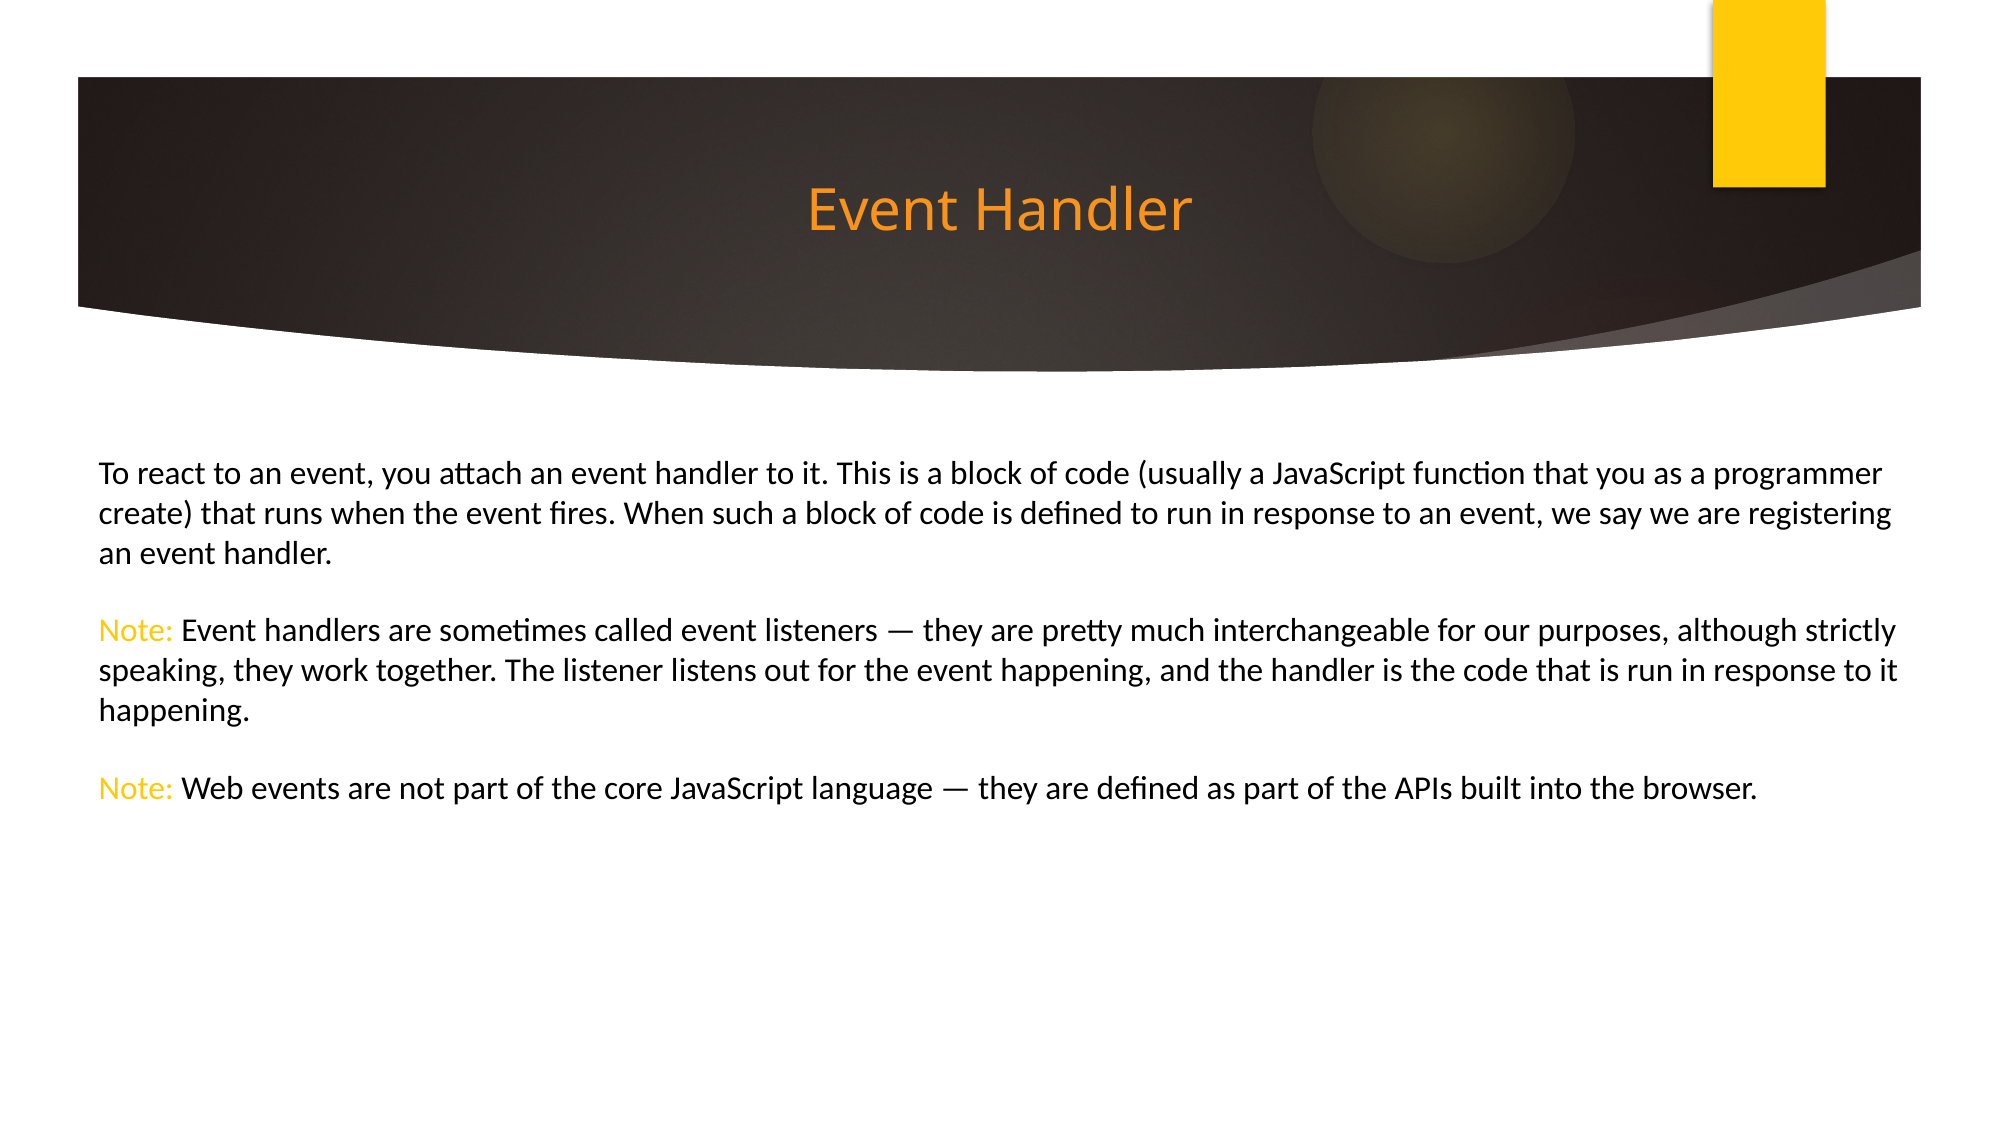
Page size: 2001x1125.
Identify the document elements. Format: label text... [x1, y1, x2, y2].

title Event Handler [314, 167, 1686, 250]
text_box To react to an event, you attach an event handler to it. This is a block of code (usually a JavaScript function that you as a programmer create) that runs when the event fires. When such a block of code is defined to run in response to an event, we say we are registering an event handler. Note: Event handlers are sometimes called event listeners — they are pretty much interchangeable for our purposes, although strictly speaking, they work together. The listener listens out for the event happening, and the handler is the code that is run in response to it happening. Note: Web events are not part of the core JavaScript language — they are defined as part of the APIs built into the browser. [83, 443, 1916, 814]
